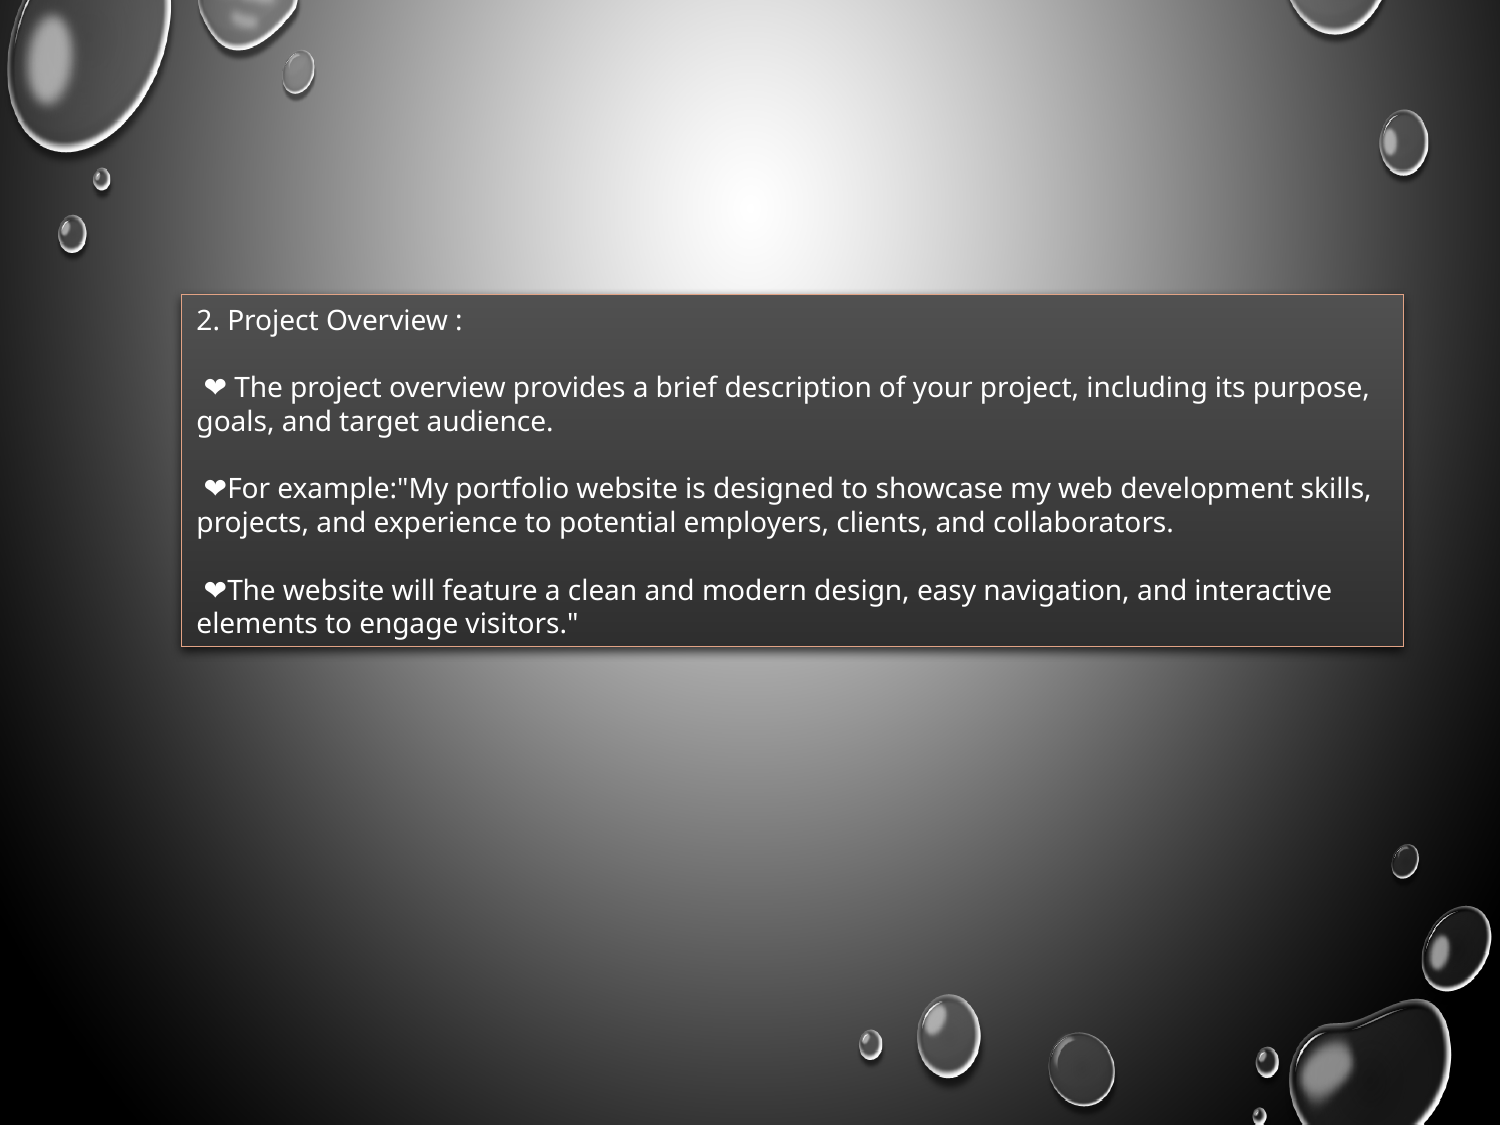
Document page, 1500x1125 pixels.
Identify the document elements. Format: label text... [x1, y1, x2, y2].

picture [0, 0, 1500, 1125]
text_box 2. Project Overview : ❤️ The project overview provides a brief description of your project, including its purpose, goals, and target audience. ❤️For example:"My portfolio website is designed to showcase my web development skills, projects, and experience to potential employers, clients, and collaborators. ❤️The website will feature a clean and modern design, easy navigation, and interactive elements to engage visitors." [181, 294, 1404, 647]
